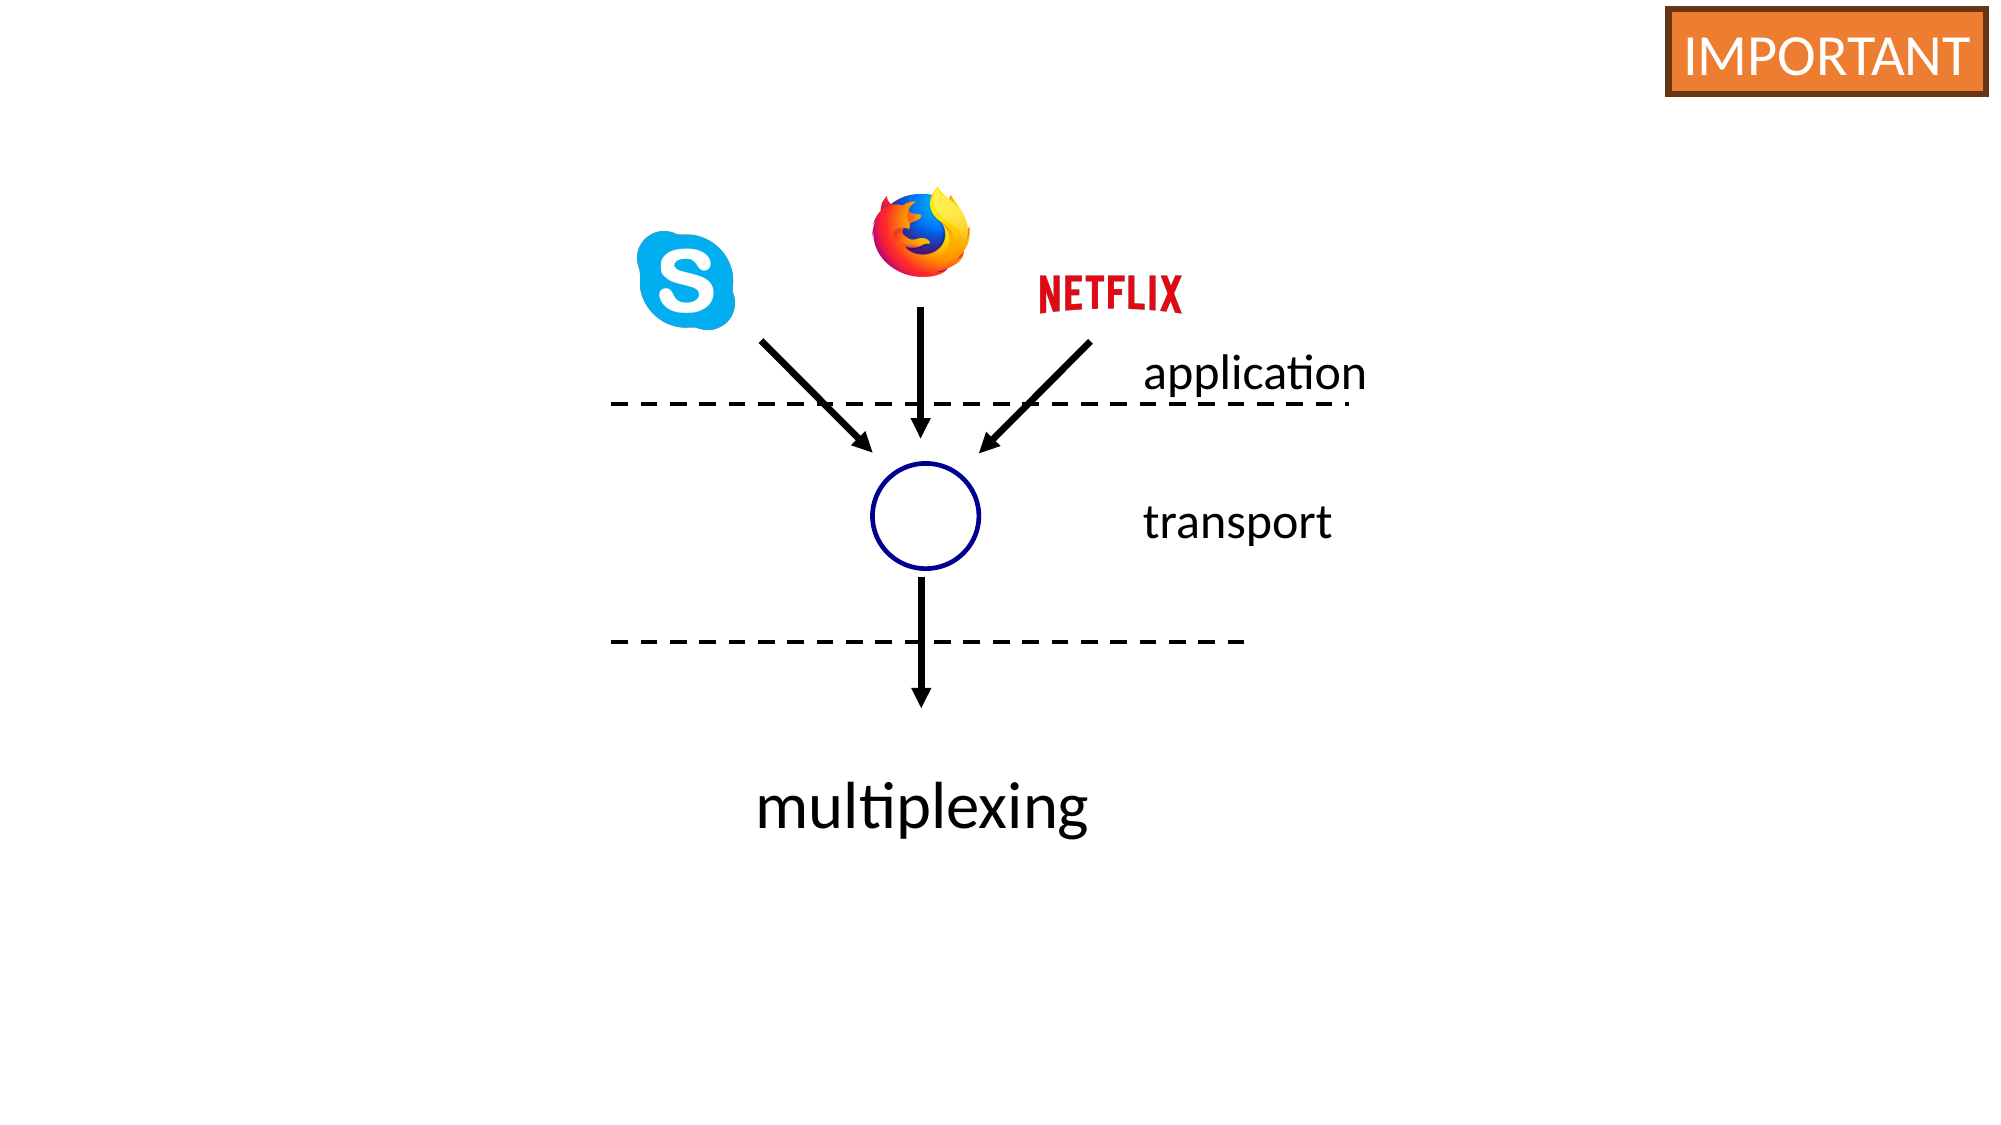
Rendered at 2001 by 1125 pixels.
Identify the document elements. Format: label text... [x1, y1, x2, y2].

text_box multiplexing [741, 754, 1105, 849]
text_box IMPORTANT [1668, 8, 1987, 95]
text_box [611, 186, 1384, 643]
